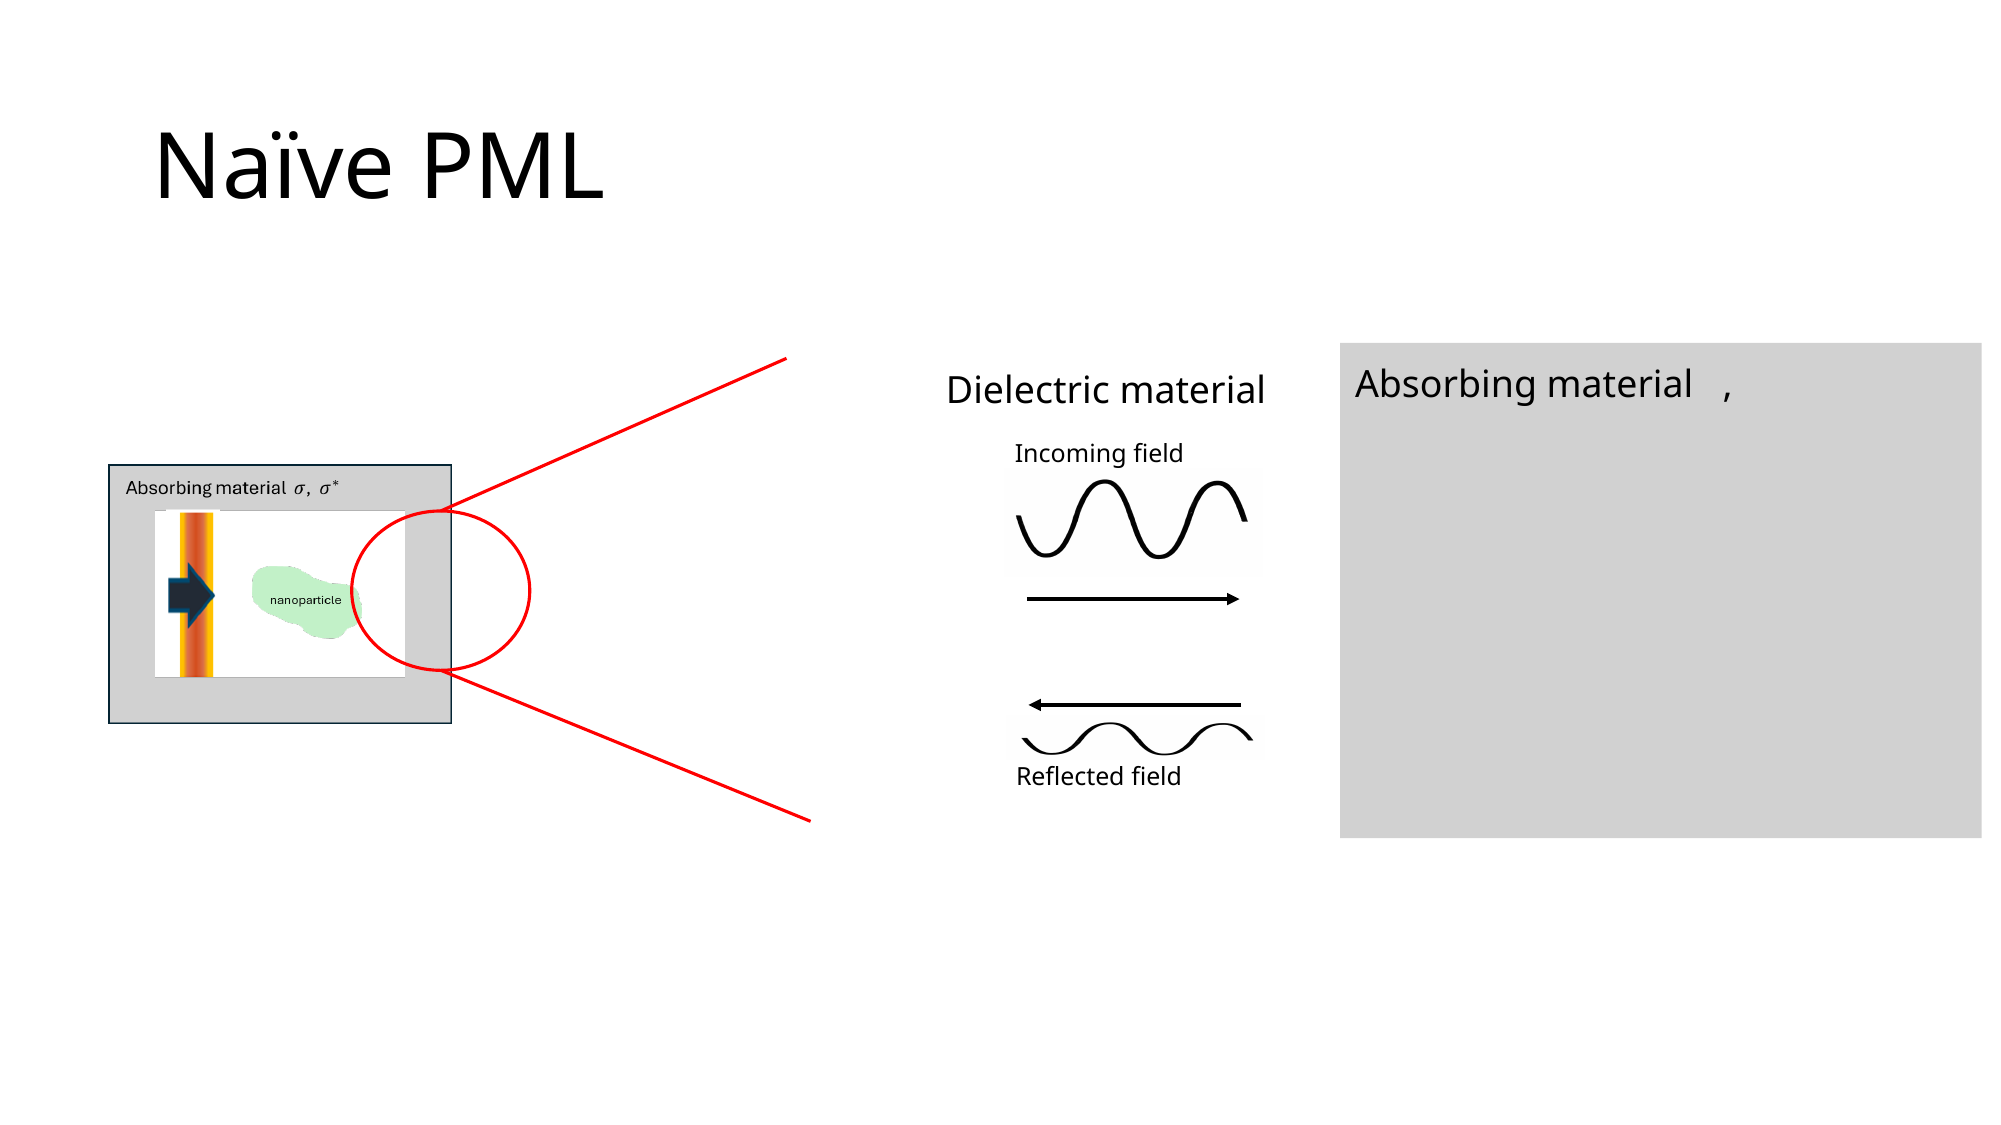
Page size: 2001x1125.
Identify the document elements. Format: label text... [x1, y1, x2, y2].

text_box [453, 512, 532, 669]
text_box [1339, 341, 1983, 840]
text_box Incoming field [999, 429, 1437, 475]
picture [111, 467, 453, 722]
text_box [440, 357, 787, 512]
picture [1006, 714, 1266, 760]
picture [1003, 467, 1263, 577]
title Naïve PML [137, 59, 1863, 278]
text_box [440, 669, 812, 822]
text_box Reflected field [1001, 753, 1439, 798]
